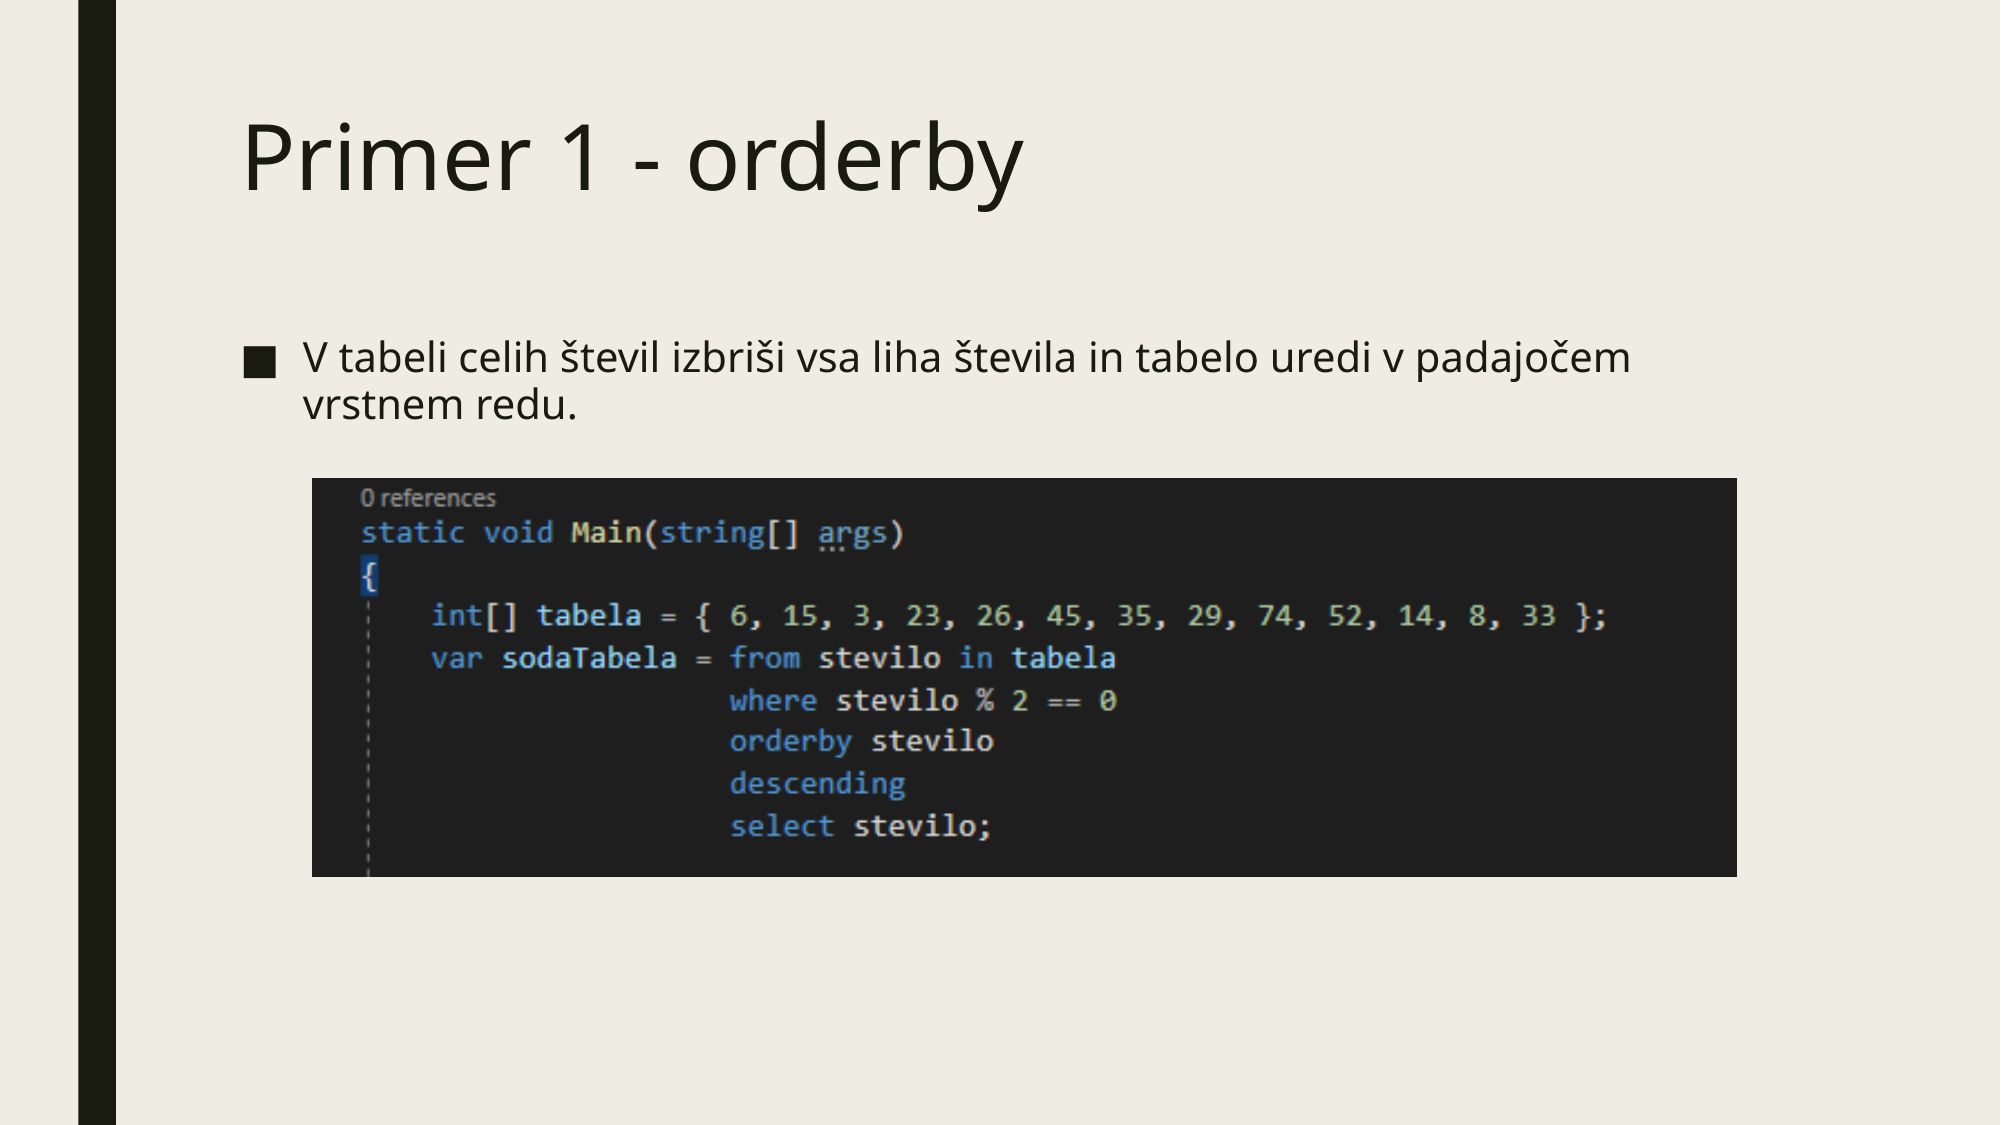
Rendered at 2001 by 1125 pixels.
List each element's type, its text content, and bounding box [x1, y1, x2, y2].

picture [312, 478, 1737, 877]
title Primer 1 - orderby [225, 105, 1800, 327]
list V tabeli celih števil izbriši vsa liha števila in tabelo uredi v padajočem vrstnem redu. [225, 327, 1800, 463]
